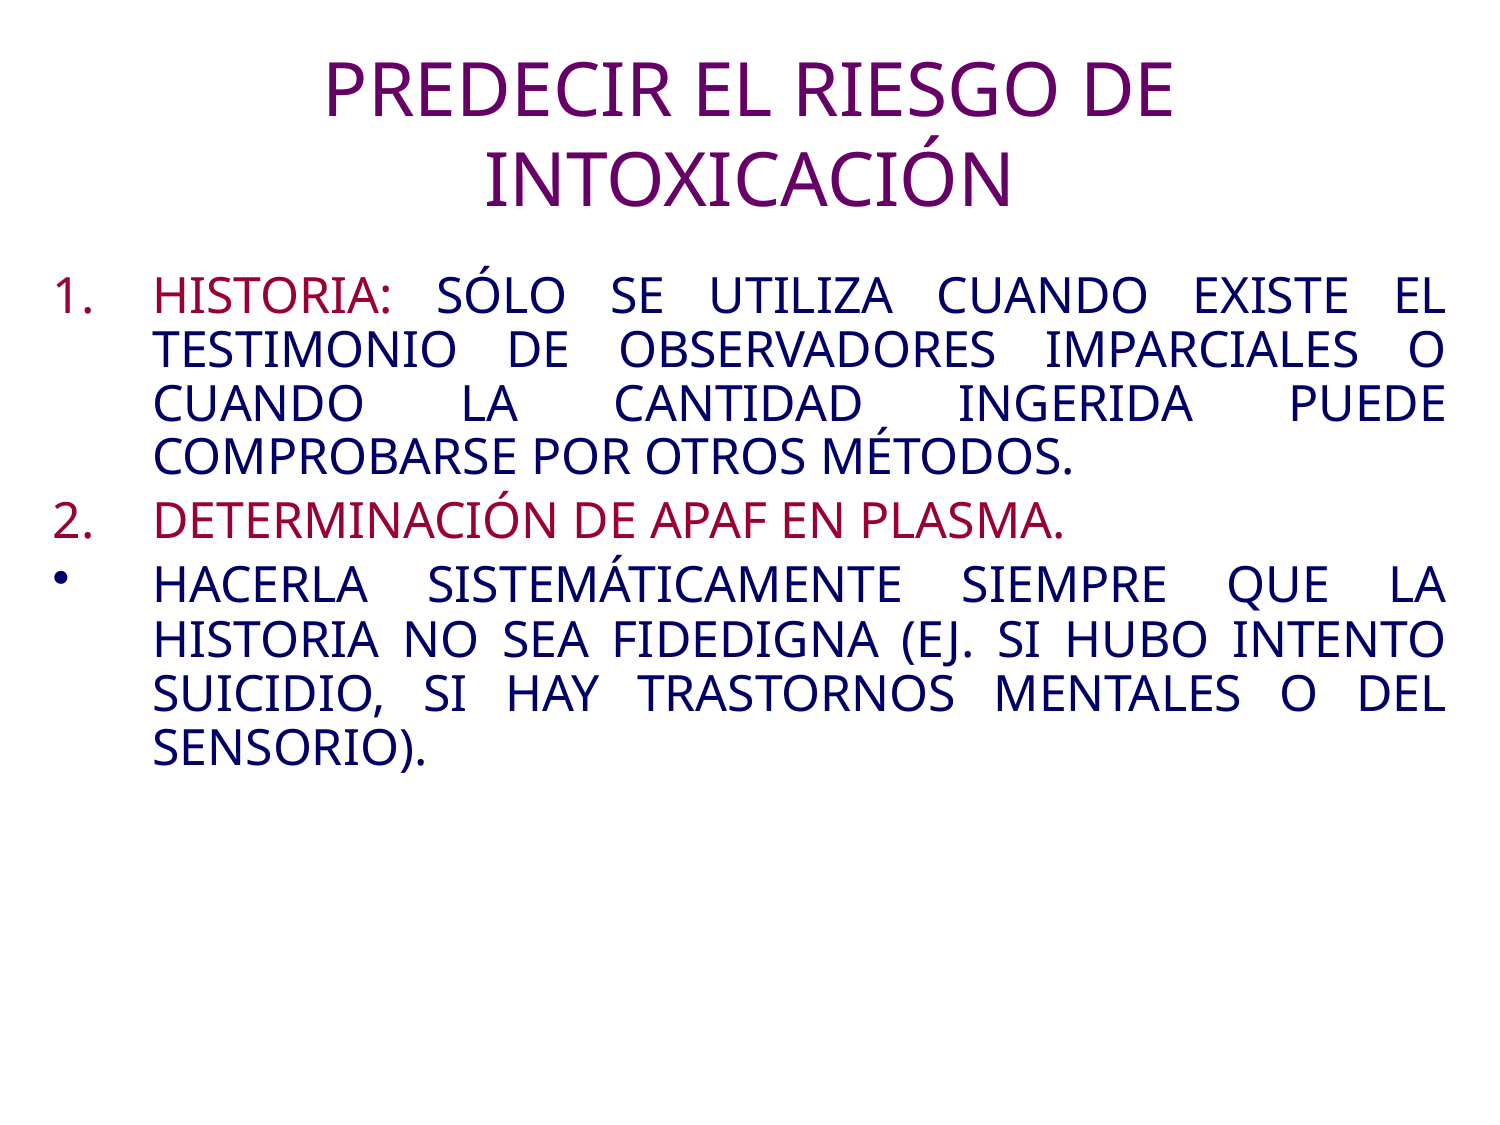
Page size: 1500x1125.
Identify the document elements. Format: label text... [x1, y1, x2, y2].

list HISTORIA: SÓLO SE UTILIZA CUANDO EXISTE EL TESTIMONIO DE OBSERVADORES IMPARCIALES O CUANDO LA CANTIDAD INGERIDA PUEDE COMPROBARSE POR OTROS MÉTODOS. DETERMINACIÓN DE APAF EN PLASMA. HACERLA SISTEMÁTICAMENTE SIEMPRE QUE LA HISTORIA NO SEA FIDEDIGNA (EJ. SI HUBO INTENTO SUICIDIO, SI HAY TRASTORNOS MENTALES O DEL SENSORIO). [37, 262, 1463, 938]
title PREDECIR EL RIESGO DE INTOXICACIÓN [112, 37, 1388, 225]
